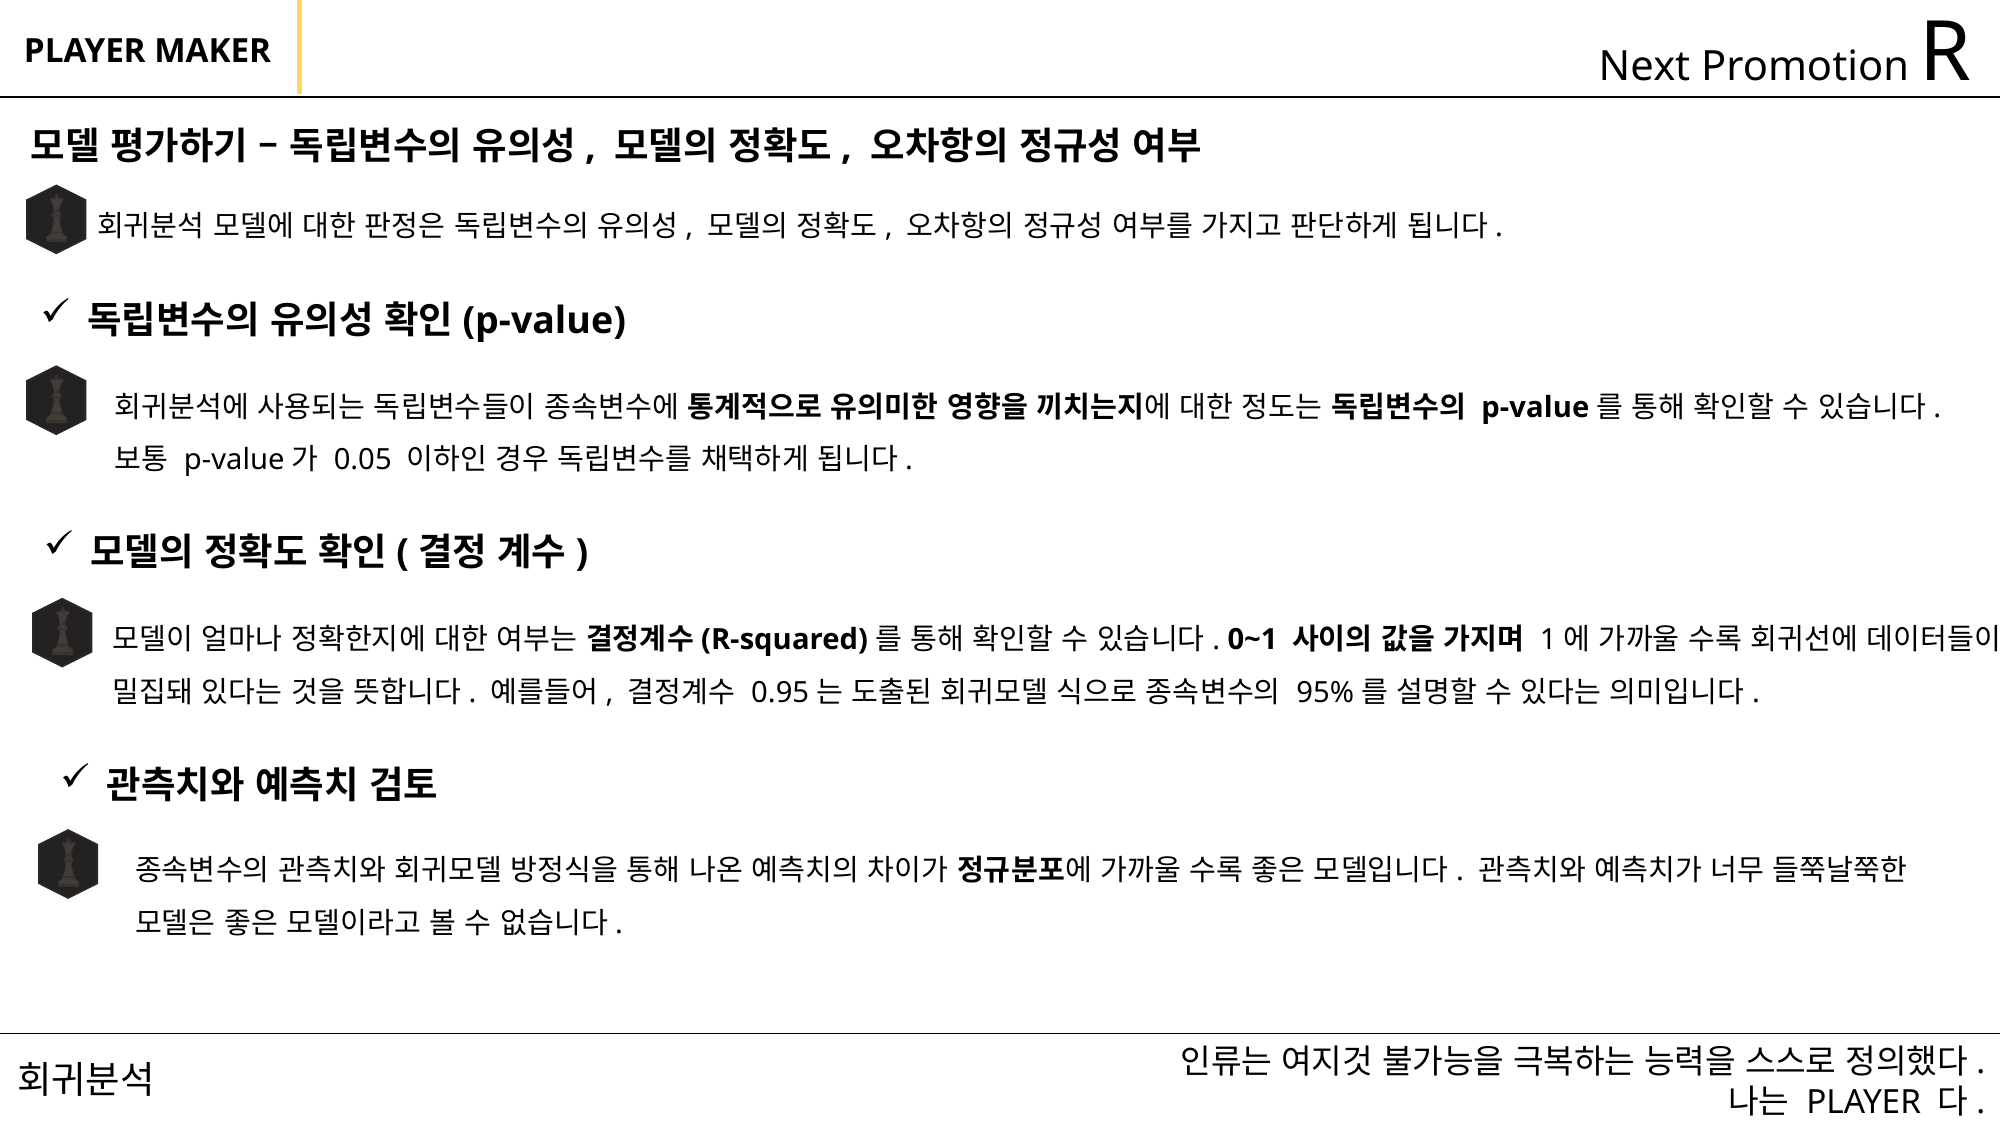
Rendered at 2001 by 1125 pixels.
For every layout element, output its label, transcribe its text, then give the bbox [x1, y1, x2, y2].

text_box 관측치와 예측치 검토 [45, 753, 454, 814]
text_box 독립변수의 유의성 확인(p-value) [25, 288, 641, 349]
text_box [21, 182, 91, 254]
text_box 회귀분석에 사용되는 독립변수들이 종속변수에 통계적으로 유의미한 영향을 끼치는지에 대한 정도는 독립변수의 p-value를 통해 확인할 수 있습니다. 보통 p-value가 0.05 이하인 경우 독립변수를 채택하게 됩니다. [99, 363, 1957, 483]
text_box 종속변수의 관측치와 회귀모델 방정식을 통해 나온 예측치의 차이가 정규분포에 가까울 수록 좋은 모델입니다. 관측치와 예측치가 너무 들쭉날쭉한 모델은 좋은 모델이라고 볼 수 없습니다. [120, 826, 1932, 947]
text_box 회귀분석 모델에 대한 판정은 독립변수의 유의성, 모델의 정확도, 오차항의 정규성 여부를 가지고 판단하게 됩니다. [82, 182, 1518, 302]
text_box Next Promotion R [1432, 98, 1987, 105]
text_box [21, 363, 91, 434]
text_box 모델이 얼마나 정확한지에 대한 여부는 결정계수(R-squared)를 통해 확인할 수 있습니다. 0~1 사이의 값을 가지며 1에 가까울 수록 회귀선에 데이터들이 밀집돼 있다는 것을 뜻합니다. 예를들어, 결정계수 0.95는 도출된 회귀모델 식으로 종속변수의 95%를 설명할 수 있다는 의미입니다. [98, 595, 2000, 716]
text_box PLAYER MAKER [302, 21, 311, 77]
text_box 인류는 여지것 불가능을 극복하는 능력을 스스로 정의했다. 나는 PLAYER 다. [1059, 1034, 2000, 1125]
text_box 회귀분석 [2, 1048, 170, 1109]
text_box Next Promotion R [1432, 0, 1987, 96]
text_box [33, 826, 103, 898]
text_box 모델의 정확도 확인(결정 계수) [28, 520, 604, 581]
text_box PLAYER MAKER [0, 21, 297, 77]
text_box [27, 595, 97, 667]
text_box 모델 평가하기 – 독립변수의 유의성, 모델의 정확도, 오차항의 정규성 여부 [16, 114, 1217, 175]
